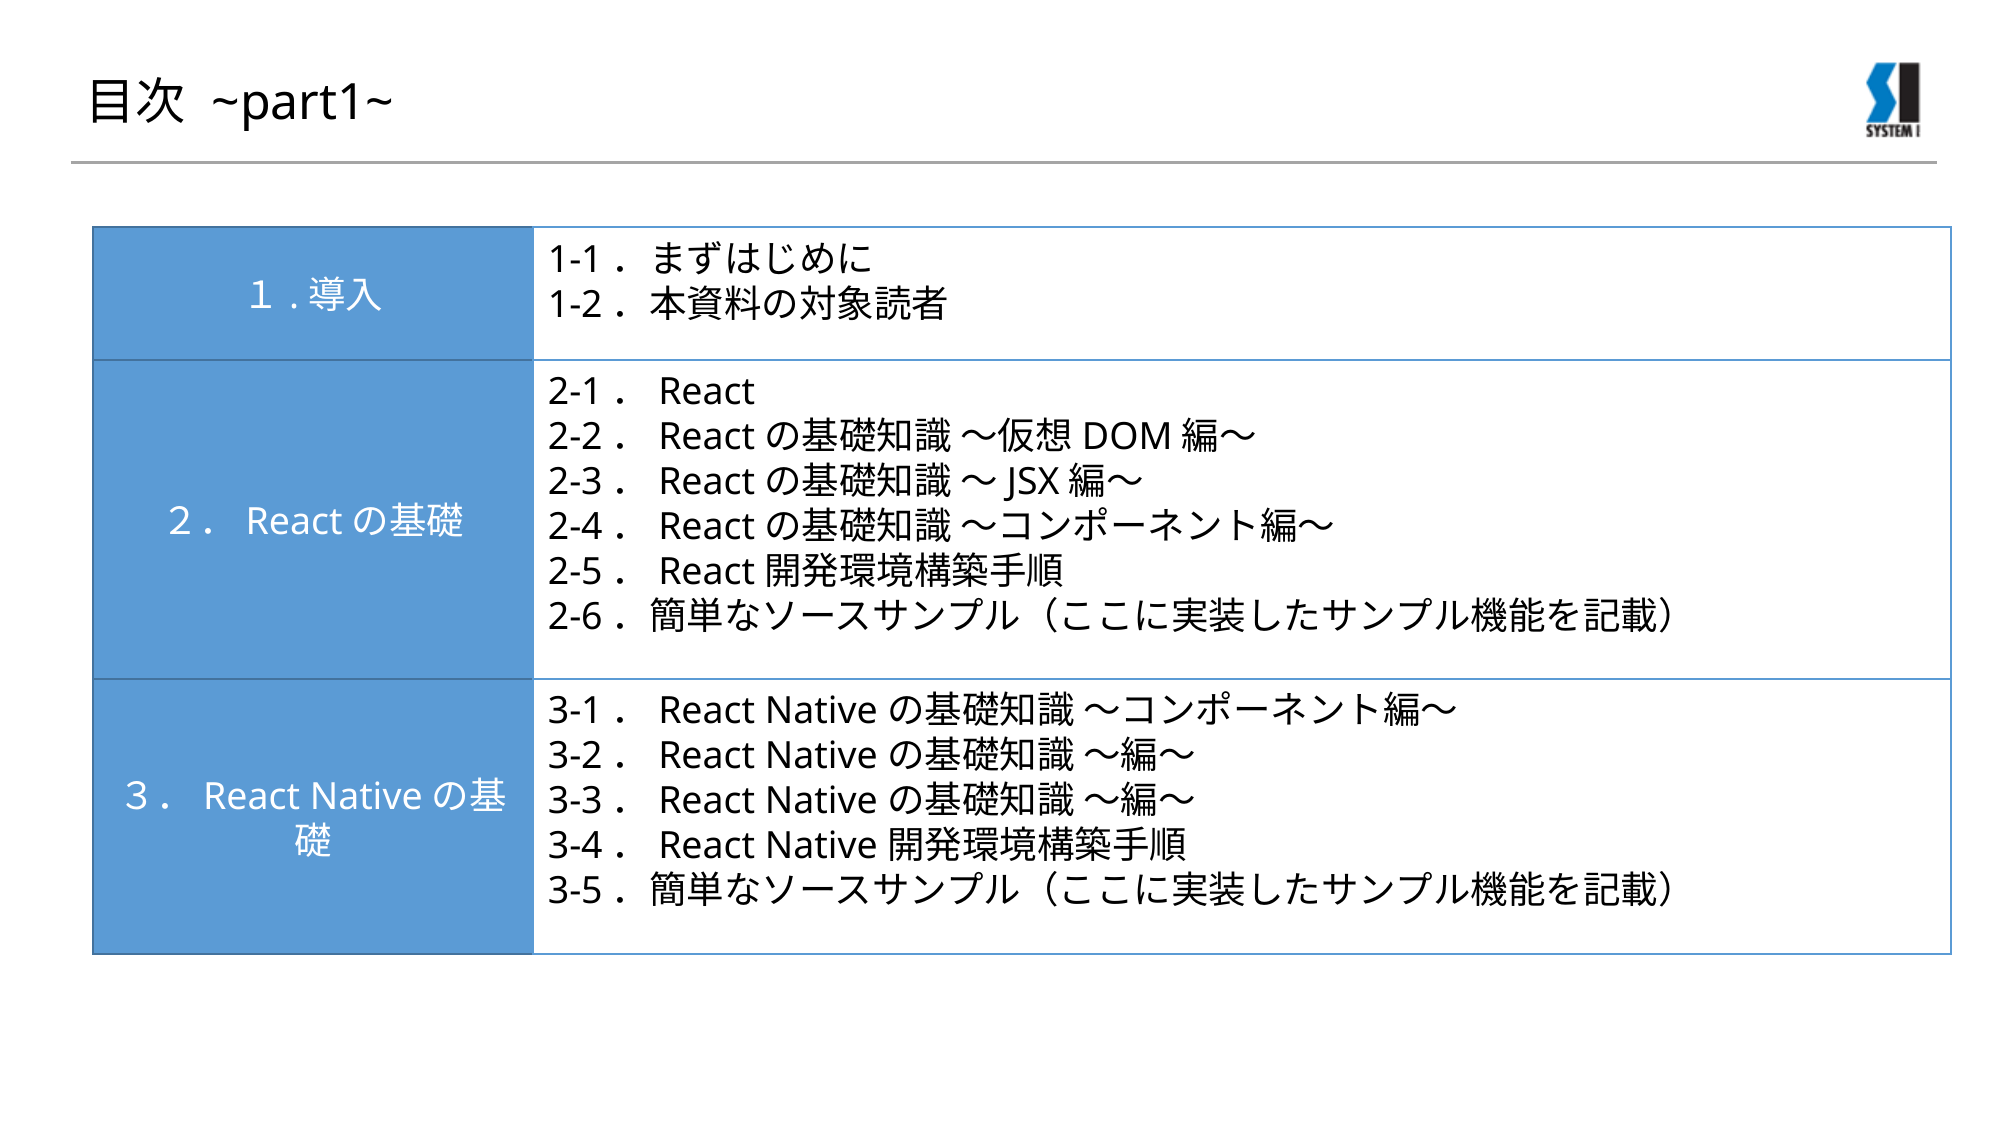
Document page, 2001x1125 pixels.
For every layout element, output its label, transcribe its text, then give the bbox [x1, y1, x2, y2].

text_box 3-1．React Nativeの基礎知識 ～コンポーネント編～ 3-2．React Nativeの基礎知識 ～編～ 3-3．React Nativeの基礎知識 ～編～ 3-4．React Native開発環境構築手順 3-5．簡単なソースサンプル（ここに実装したサンプル機能を記載） [532, 678, 1952, 955]
text_box ３．React Nativeの基礎 [92, 678, 532, 955]
text_box 1-1．まずはじめに 1-2．本資料の対象読者 [532, 226, 1952, 359]
title 目次 ~part1~ [70, 55, 1796, 144]
text_box 2-1．React 2-2．Reactの基礎知識 ～仮想DOM編～ 2-3．Reactの基礎知識 ～JSX編～ 2-4．Reactの基礎知識 ～コンポーネント編～ 2-5．React開発環境構築手順 2-6．簡単なソースサンプル（ここに実装したサンプル機能を記載） [532, 359, 1952, 678]
text_box １.導入 [92, 226, 532, 359]
picture [1851, 55, 1938, 142]
text_box ２．Reactの基礎 [92, 359, 532, 678]
